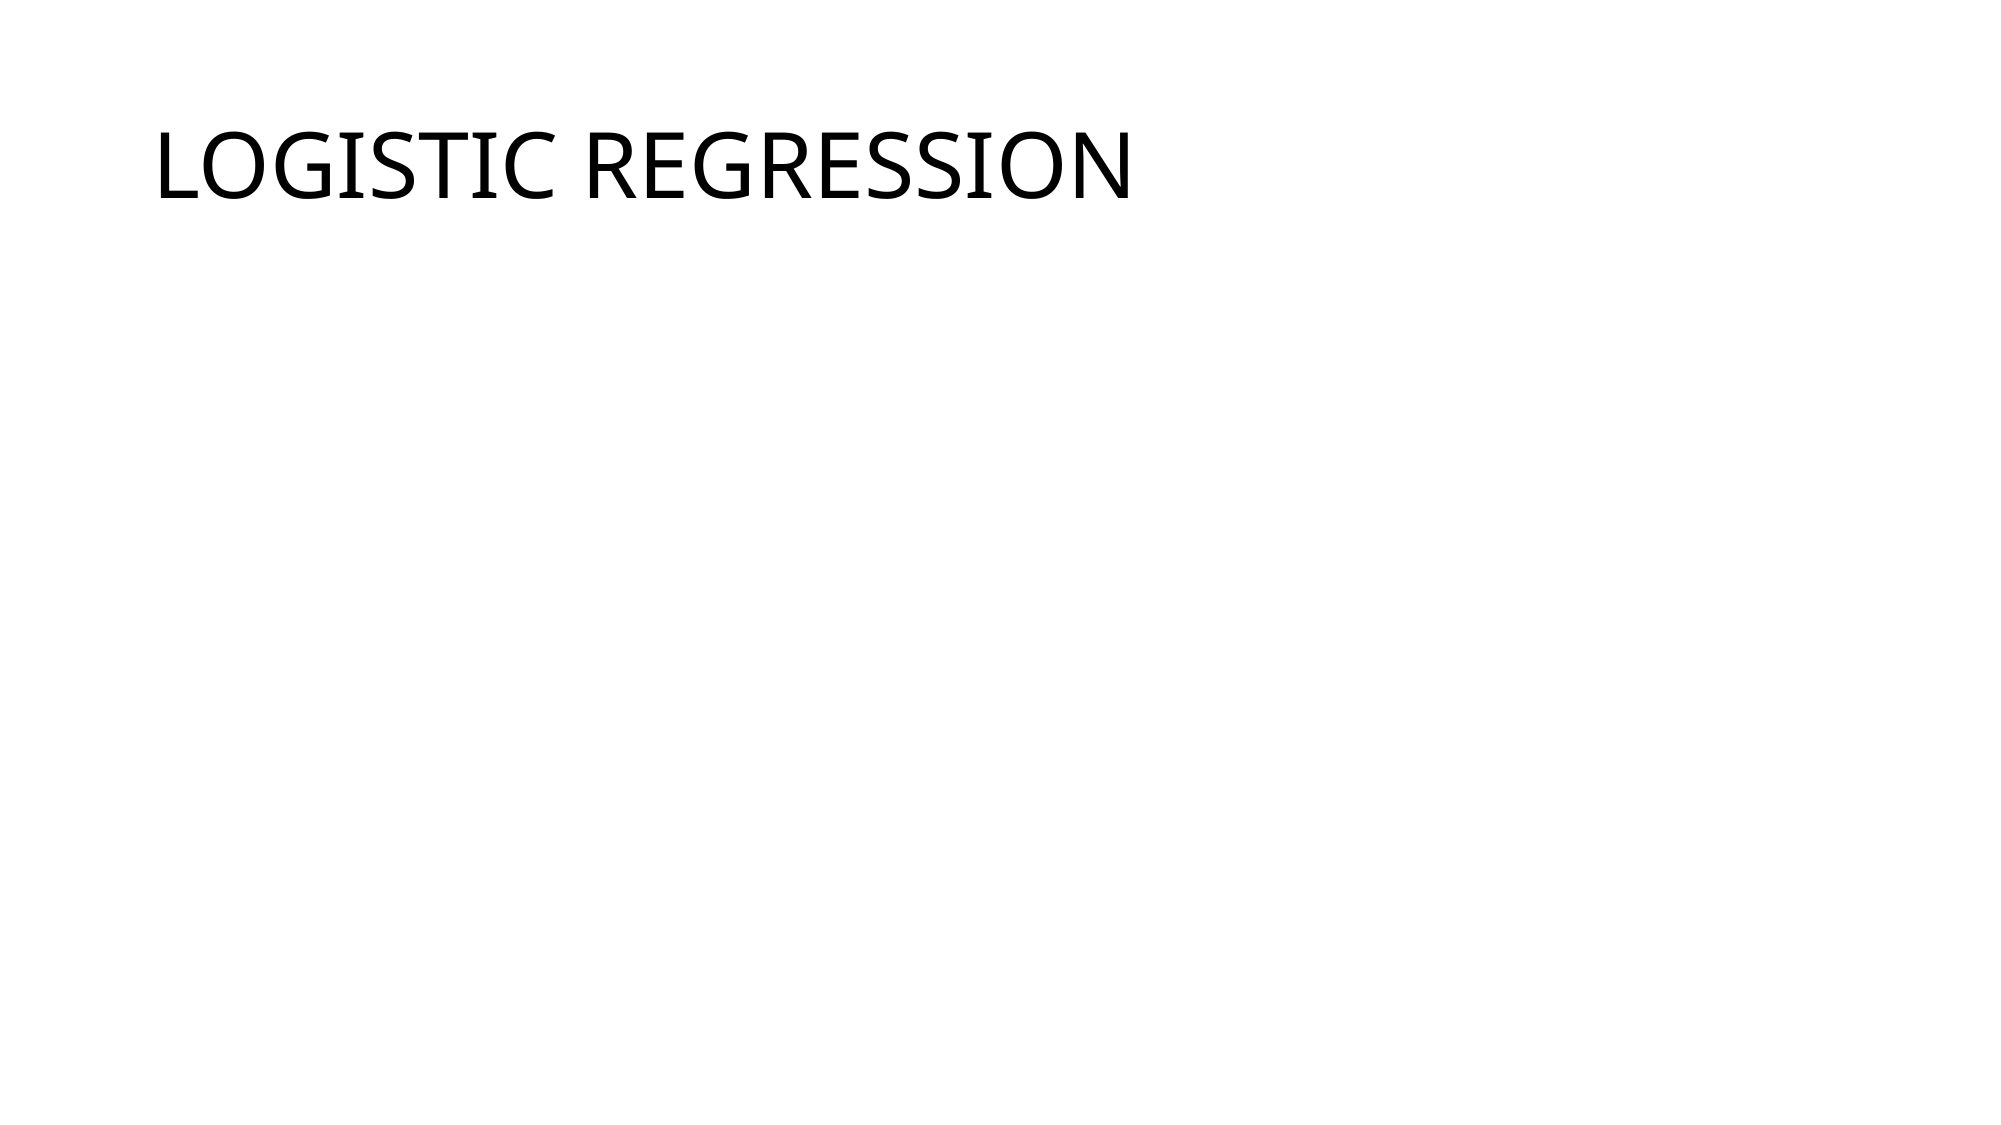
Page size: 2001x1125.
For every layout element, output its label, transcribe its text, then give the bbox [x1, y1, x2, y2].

title LOGISTIC REGRESSION [137, 59, 1863, 278]
